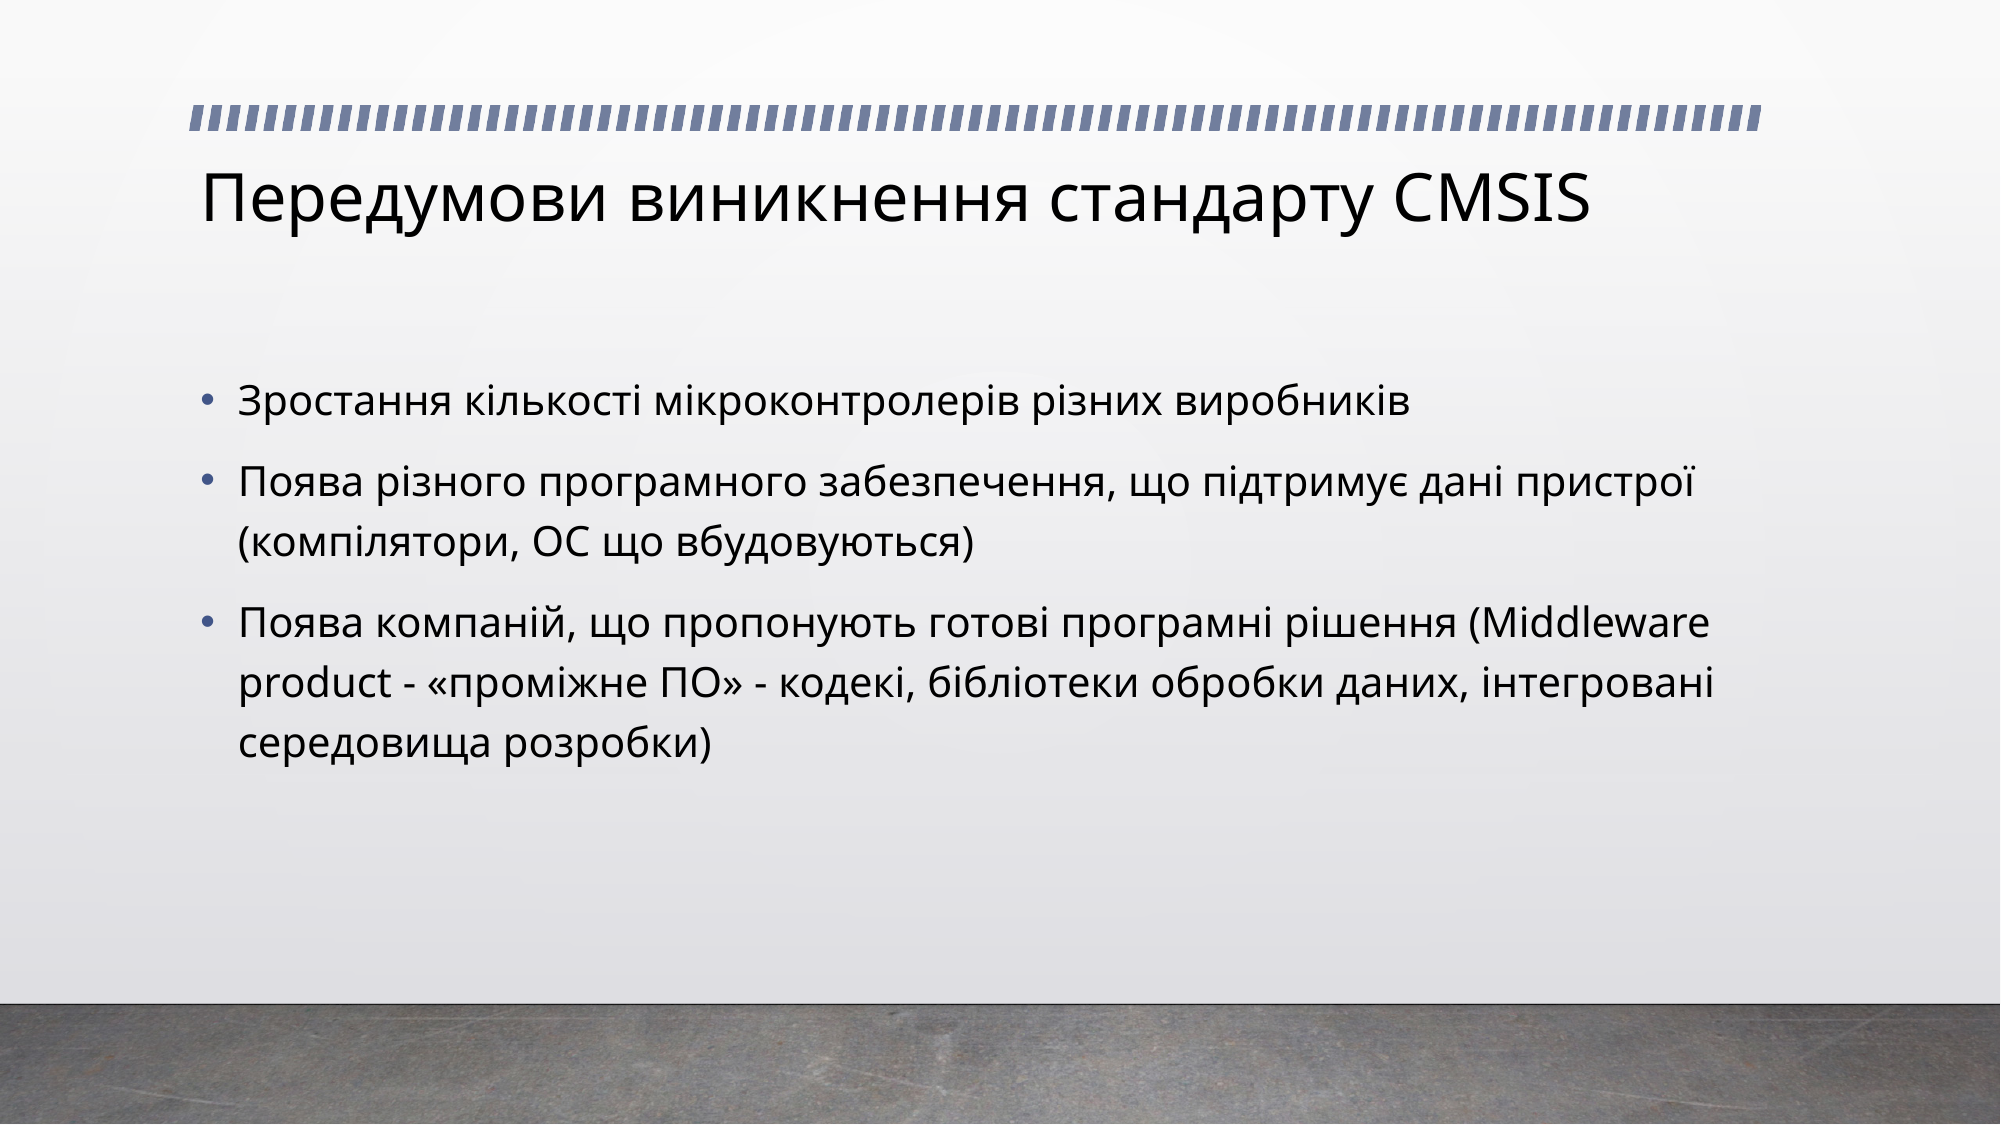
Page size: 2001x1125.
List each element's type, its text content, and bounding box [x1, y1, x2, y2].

list Зростання кількості мікроконтролерів різних виробників Поява різного програмного забезпечення, що підтримує дані пристрої (компілятори, ОС що вбудовуються) Поява компаній, що пропонують готові програмні рішення (Middleware product - «проміжне ПО» - кодекі, бібліотеки обробки даних, інтегровані середовища розробки) [185, 356, 1761, 897]
picture [0, 1004, 2000, 1124]
title Передумови виникнення стандарту CMSIS [185, 156, 1761, 329]
